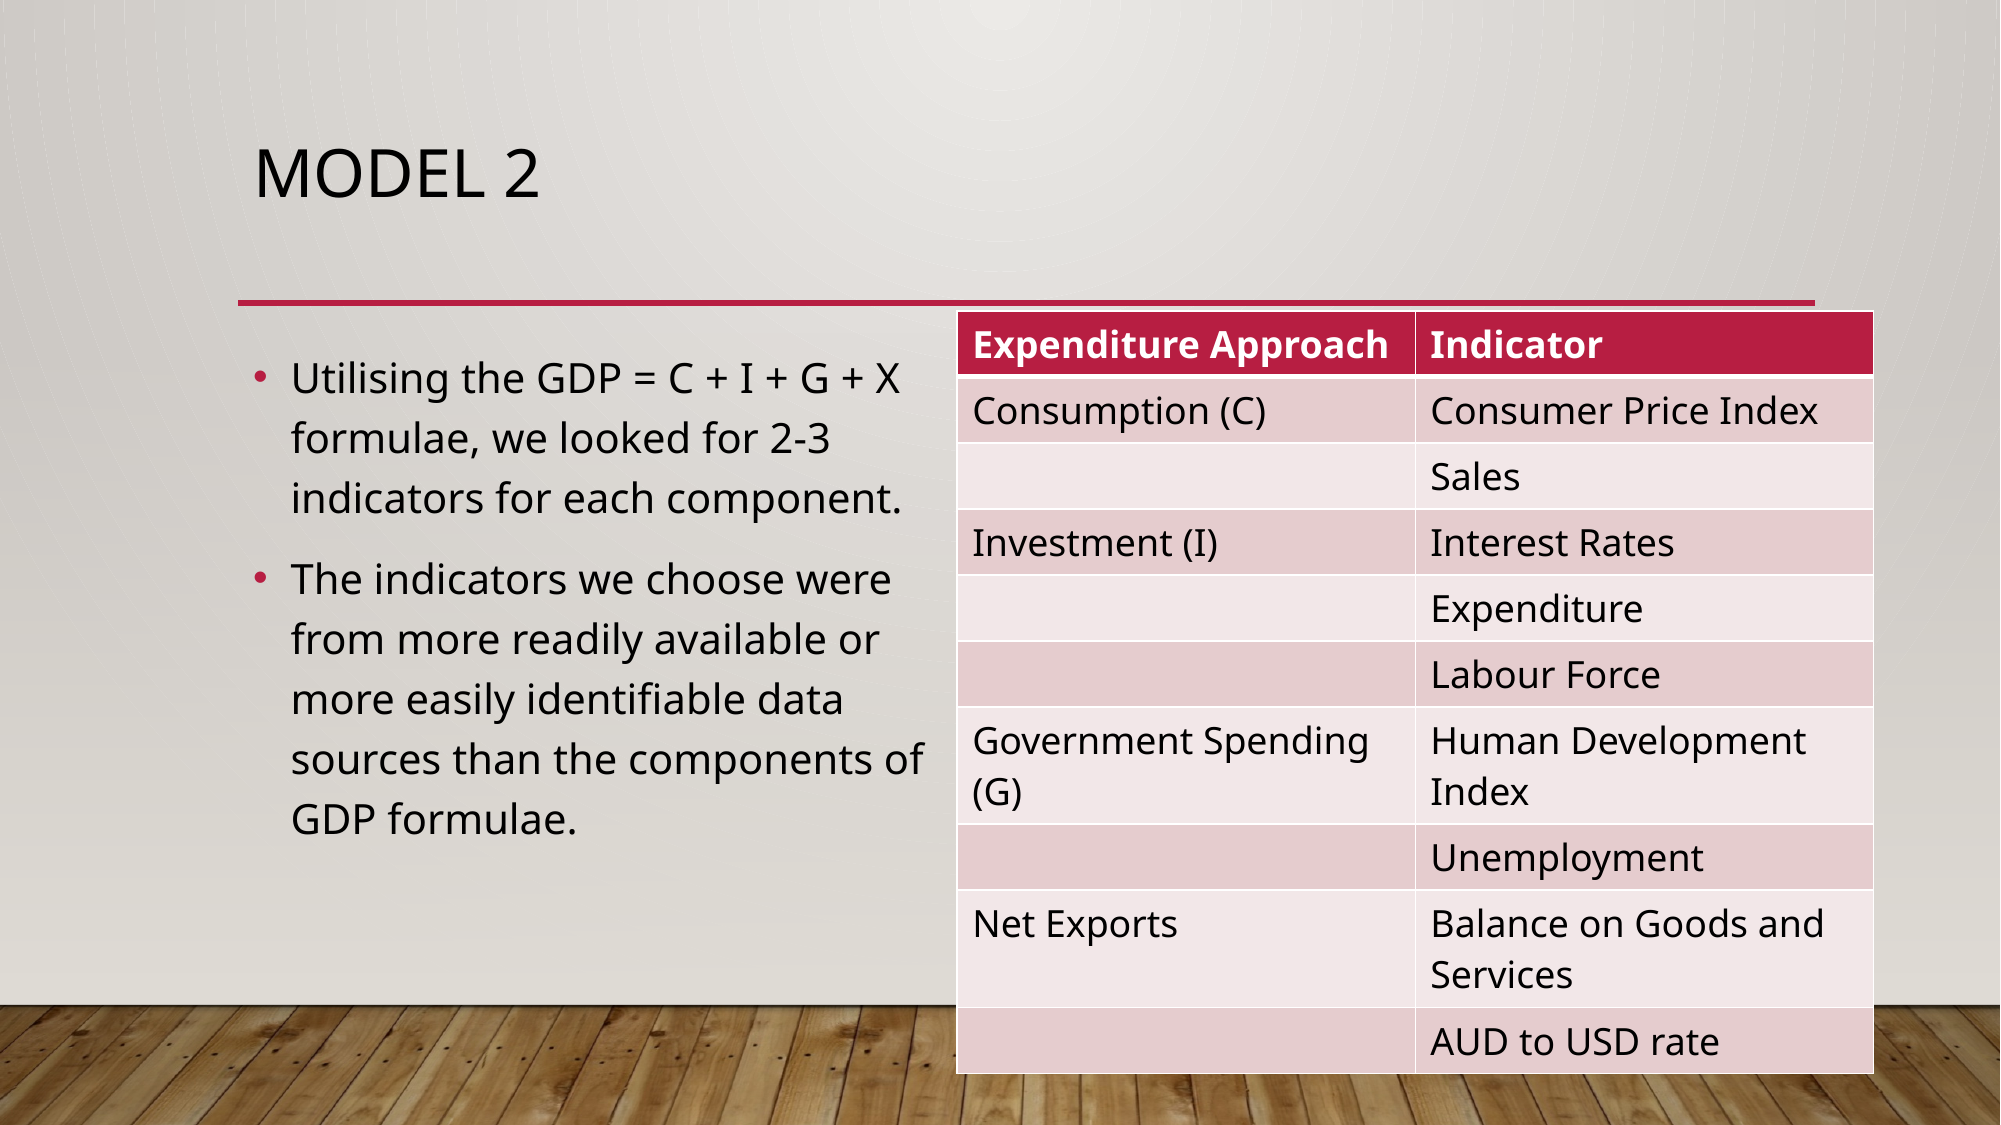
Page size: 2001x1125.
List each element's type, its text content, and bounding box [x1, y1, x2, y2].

table_cell [958, 1008, 1415, 1073]
table_cell [958, 825, 1415, 889]
table_cell Consumption (C) [958, 379, 1415, 442]
table_cell Interest Rates [1416, 510, 1873, 574]
picture [0, 1005, 2000, 1125]
table_cell Government Spending (G) [958, 708, 1415, 823]
title Model 2 [238, 131, 1814, 305]
list Utilising the GDP = C + I + G + X formulae, we looked for 2-3 indicators for each component. The indicators we choose were from more readily available or more easily identifiable data sources than the components of GDP formulae. [238, 334, 956, 901]
table_cell [958, 576, 1415, 640]
table_cell Balance on Goods and Services [1416, 891, 1873, 1007]
table_cell Investment (I) [958, 510, 1415, 574]
table_cell Net Exports [958, 891, 1415, 1007]
table_header Indicator [1416, 312, 1873, 374]
table_cell Human Development Index [1416, 708, 1873, 823]
table_cell [958, 444, 1415, 508]
table_header Expenditure Approach [958, 312, 1415, 374]
table_cell Unemployment [1416, 825, 1873, 889]
table_cell Labour Force [1416, 642, 1873, 706]
table_cell Sales [1416, 444, 1873, 508]
table_cell [958, 642, 1415, 706]
table_cell AUD to USD rate [1416, 1008, 1873, 1073]
table_cell Expenditure [1416, 576, 1873, 640]
table_cell Consumer Price Index [1416, 379, 1873, 442]
